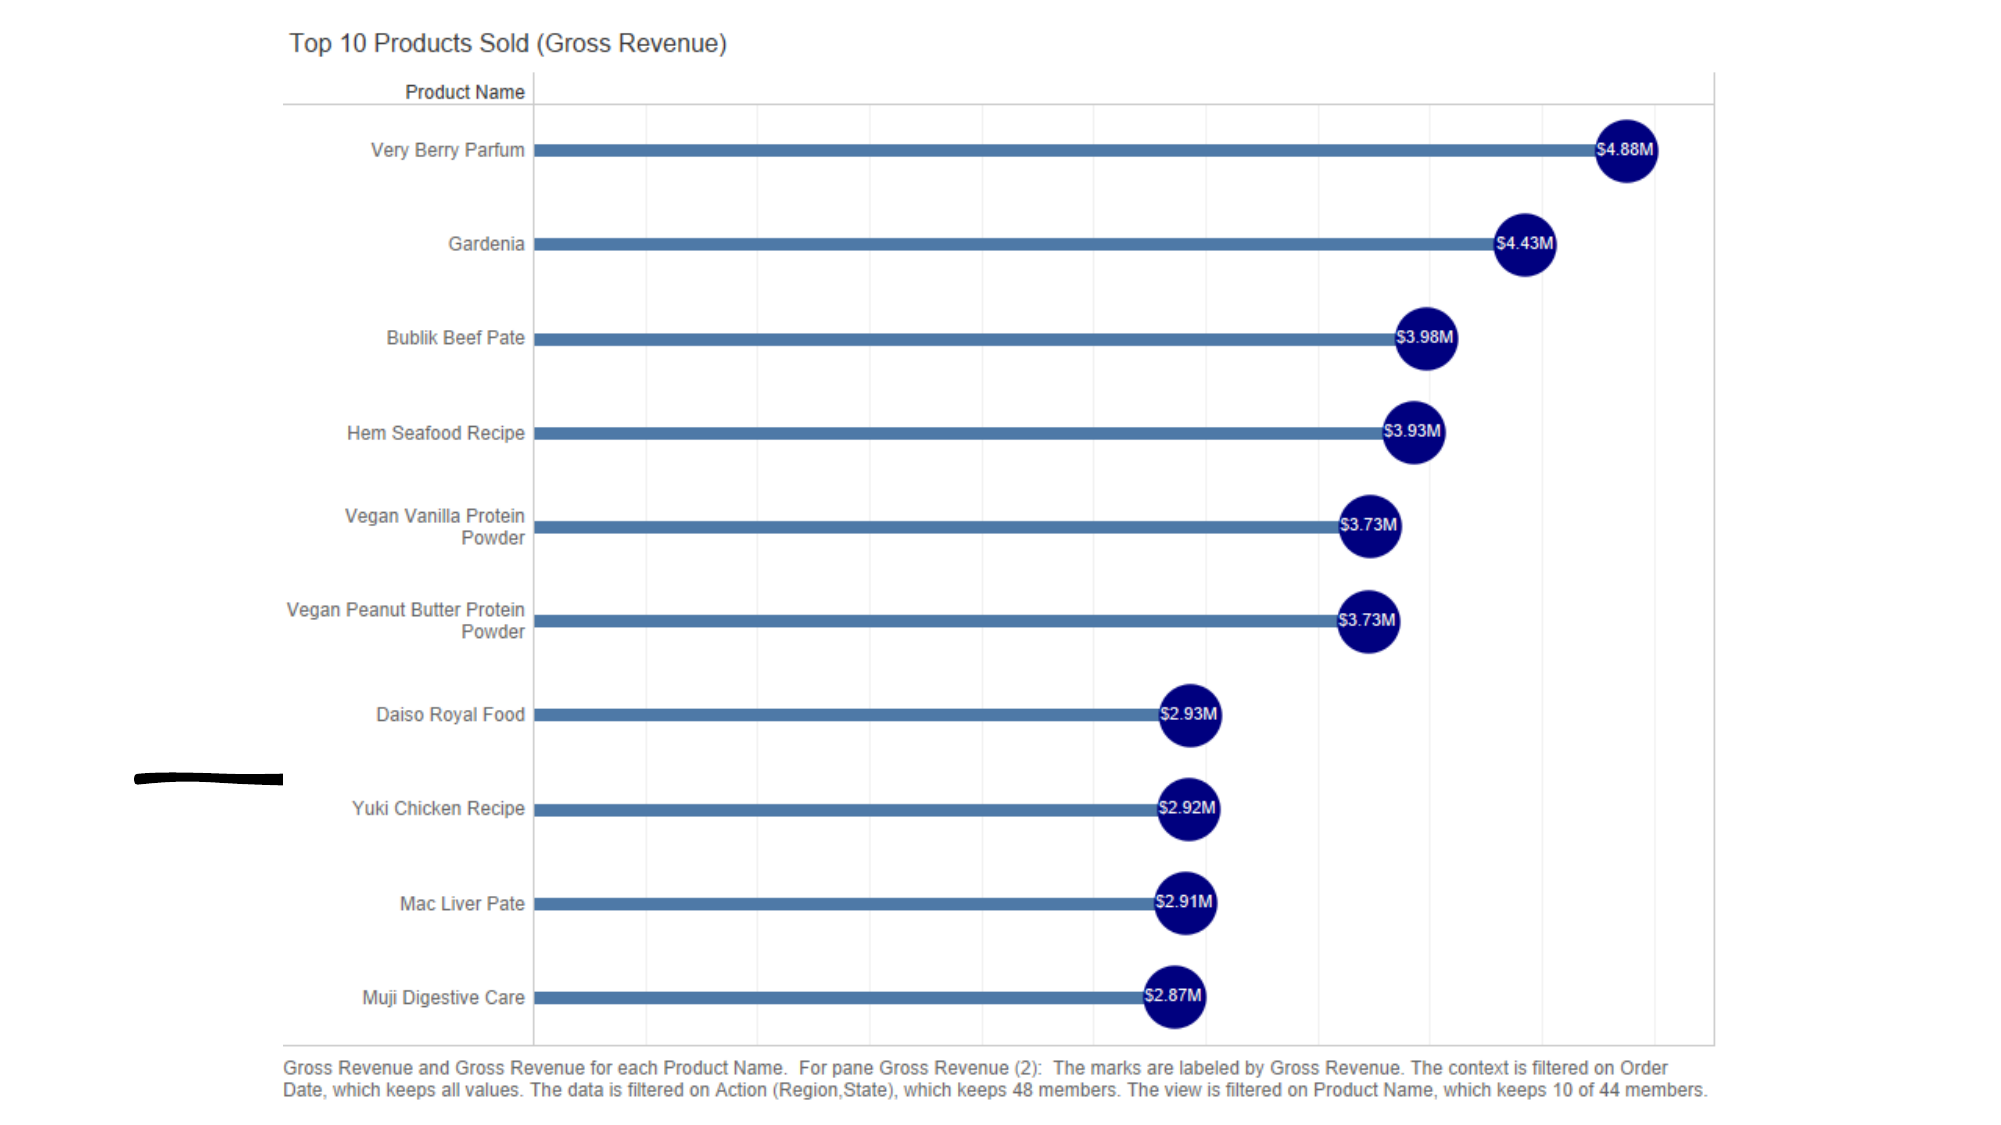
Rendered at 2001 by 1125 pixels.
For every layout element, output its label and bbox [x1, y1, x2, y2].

picture [283, 21, 1717, 1104]
